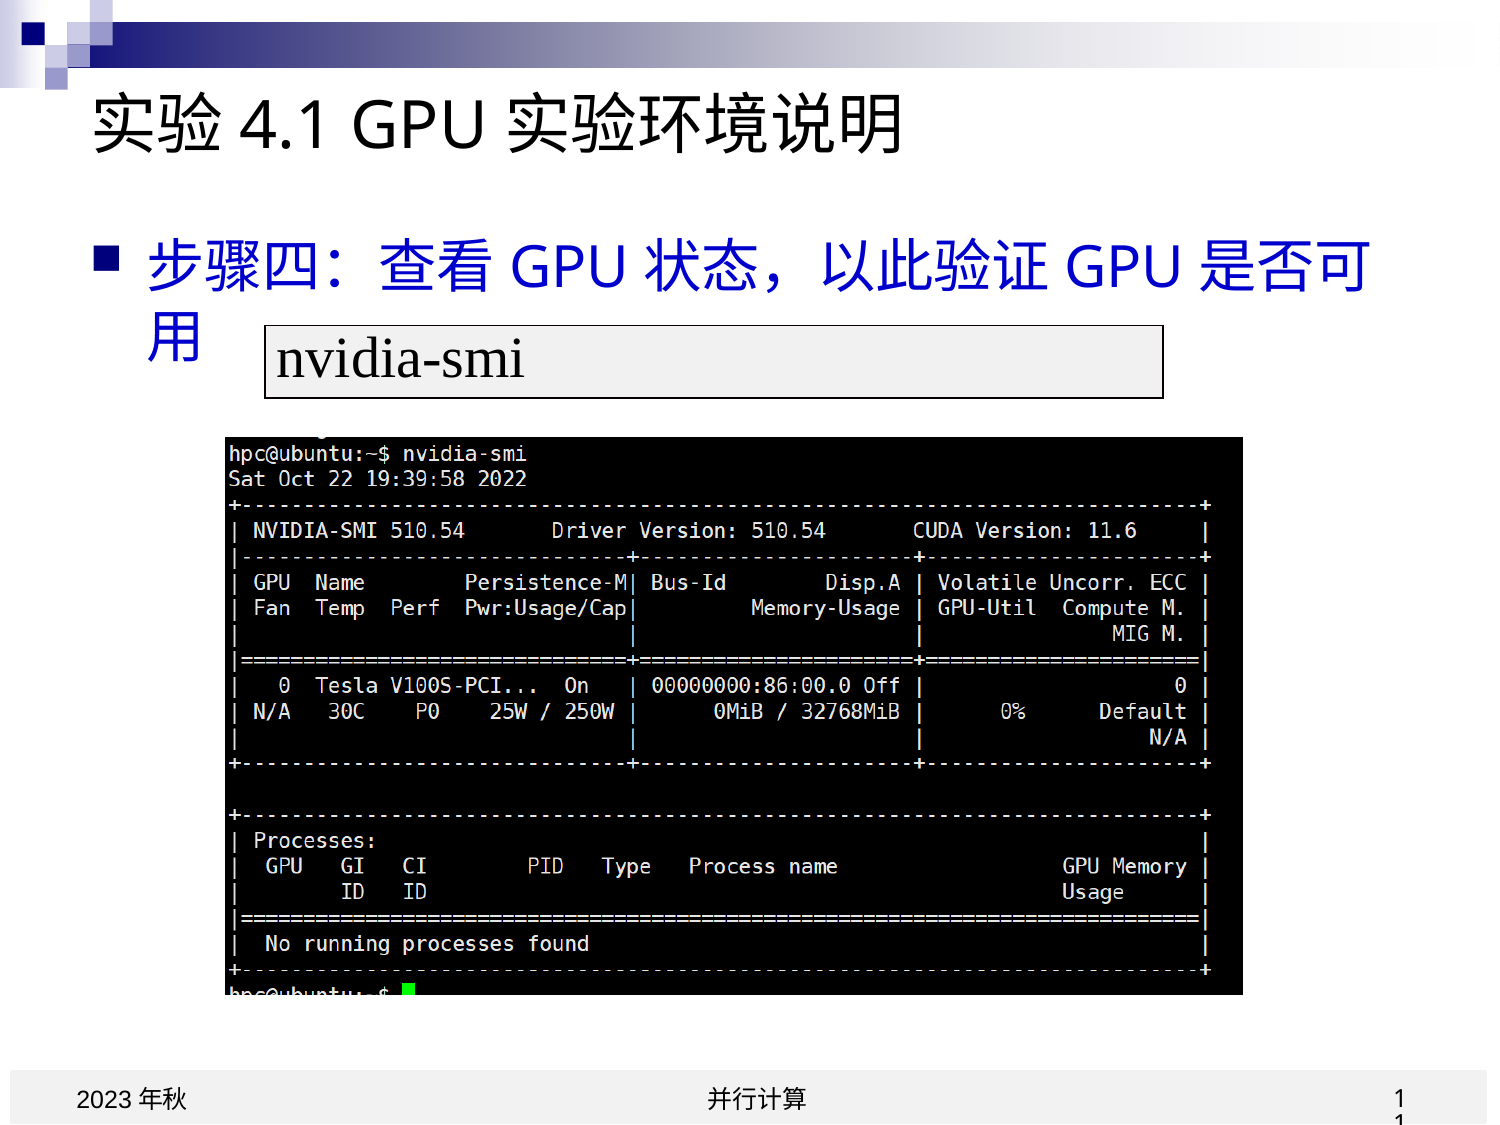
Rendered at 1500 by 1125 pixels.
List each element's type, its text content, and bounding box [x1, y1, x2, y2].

text_box [89, 0, 113, 22]
text_box [90, 22, 1500, 68]
table_header nvidia-smi [266, 326, 1162, 397]
text_box [21, 22, 45, 46]
title 实验4.1 GPU实验环境说明 [87, 80, 1341, 226]
footer 并行计算 [535, 1083, 978, 1125]
text_box [45, 67, 68, 90]
text_box 11 [1388, 1077, 1415, 1117]
text_box [89, 22, 113, 46]
text_box [0, 0, 47, 88]
text_box 步骤四：查看GPU状态，以此验证GPU是否可用 [87, 226, 1389, 369]
text_box 2023年秋 [74, 1083, 414, 1114]
text_box [10, 1070, 1487, 1124]
text_box [67, 22, 89, 44]
picture [224, 437, 1244, 996]
text_box [67, 44, 90, 68]
text_box [45, 45, 67, 67]
